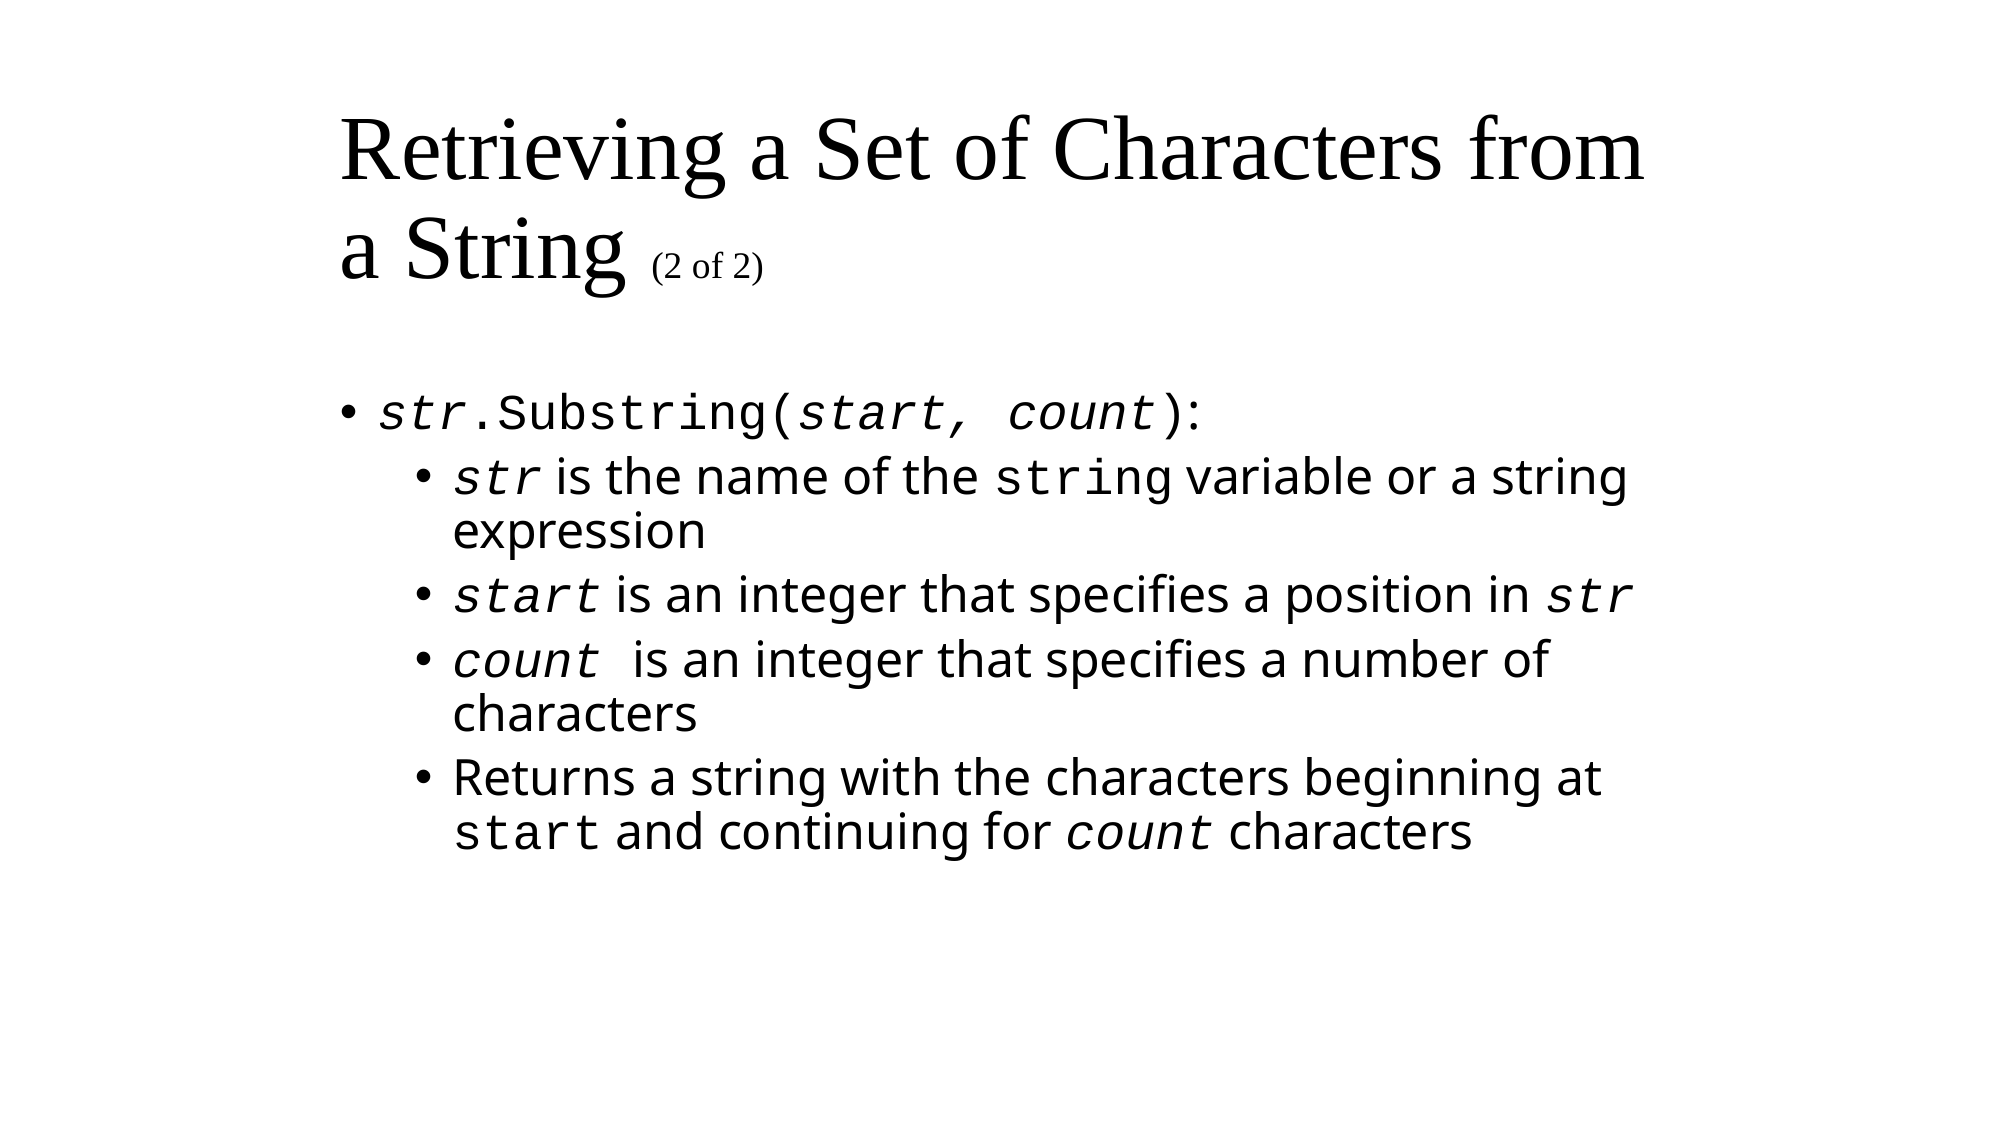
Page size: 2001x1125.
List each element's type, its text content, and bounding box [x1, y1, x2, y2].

list str.Substring(start, count): str is the name of the string variable or a string expression start is an integer that specifies a position in str count is an integer that specifies a number of characters Returns a string with the characters beginning at start and continuing for count characters [324, 371, 1675, 1040]
title Retrieving a Set of Characters from a String (2 of 2) [324, 85, 1675, 306]
